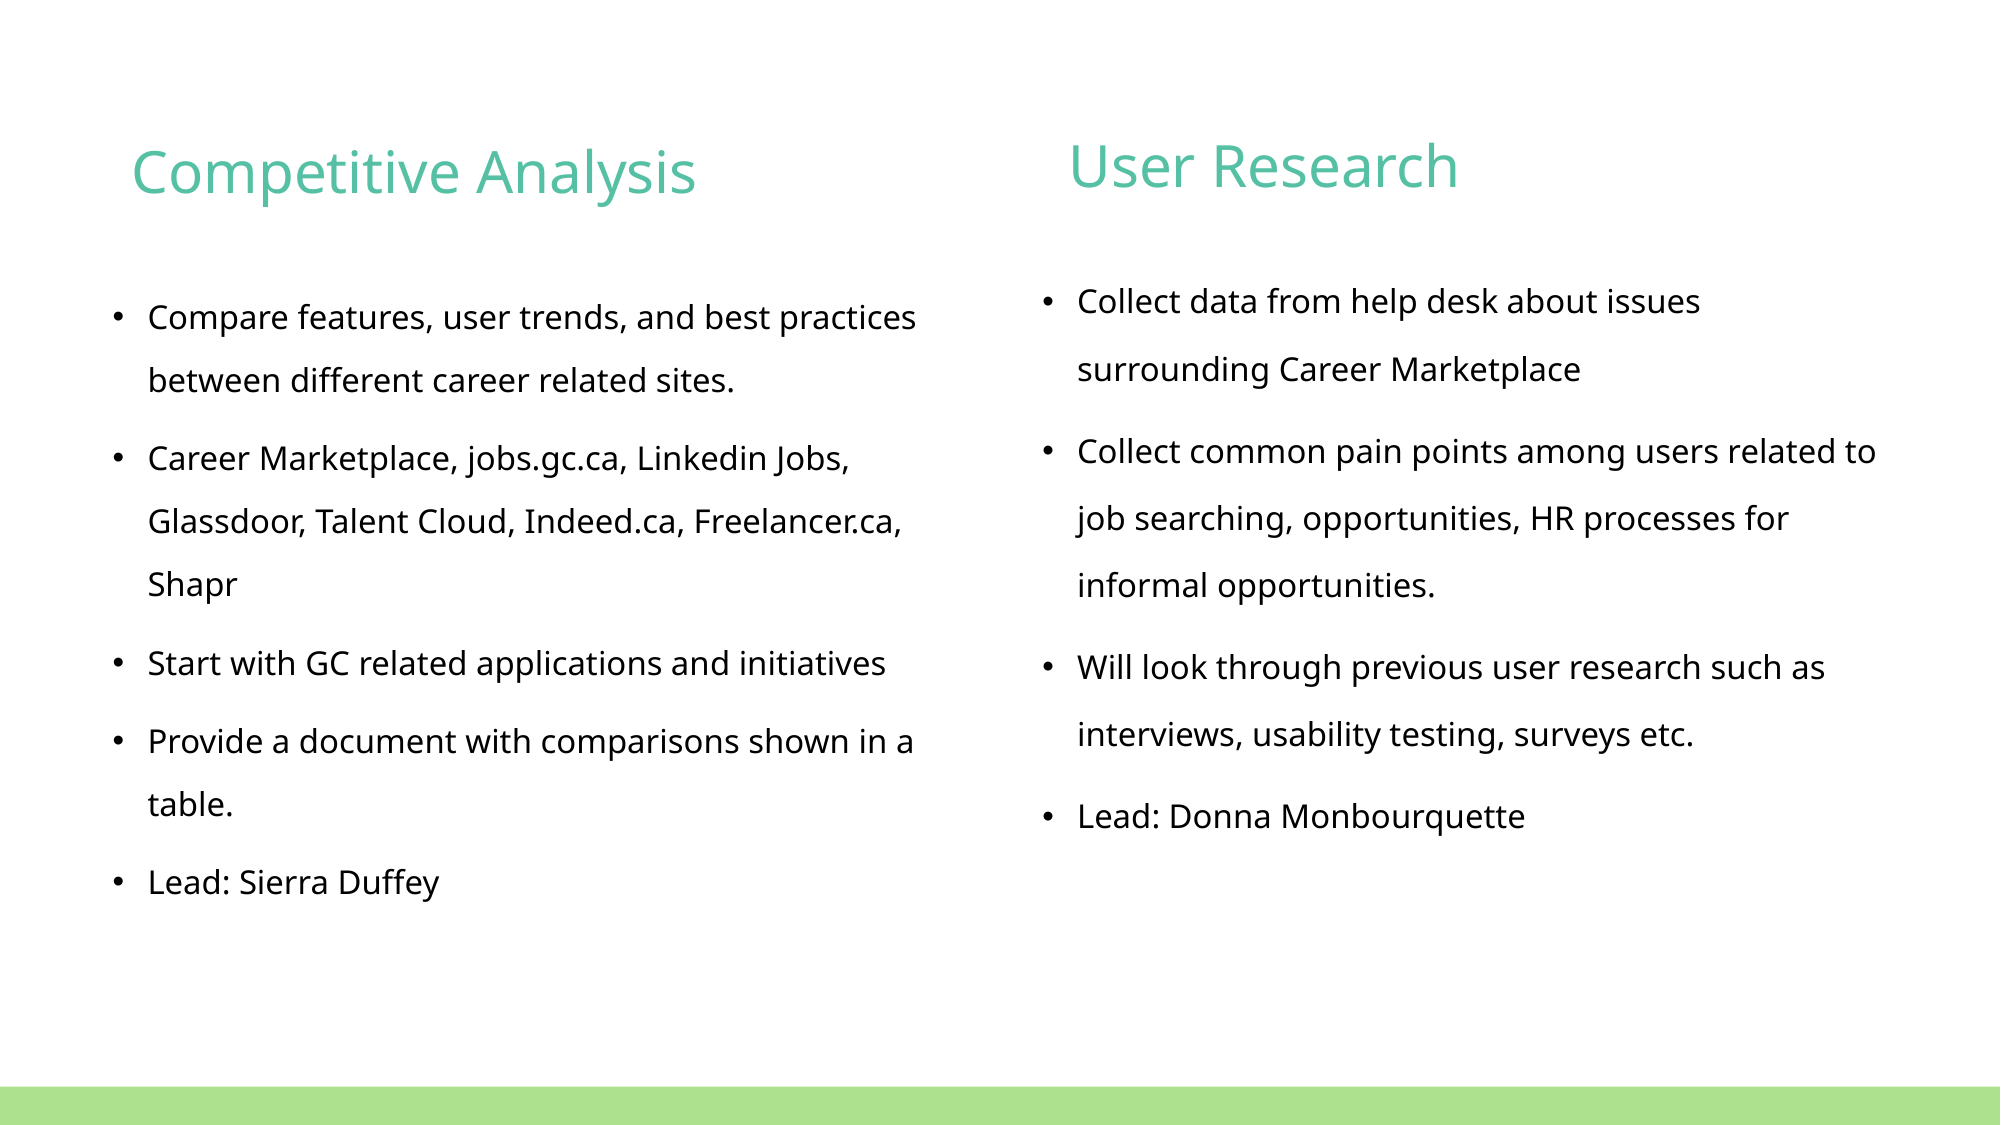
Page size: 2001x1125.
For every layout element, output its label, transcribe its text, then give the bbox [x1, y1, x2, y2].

list User Research [1053, 72, 1892, 208]
list Collect data from help desk about issues surrounding Career Marketplace Collect common pain points among users related to job searching, opportunities, HR processes for informal opportunities. Will look through previous user research such as interviews, usability testing, surveys etc. Lead: Donna Monbourquette [1027, 245, 1903, 848]
list Compare features, user trends, and best practices between different career related sites. Career Marketplace, jobs.gc.ca, Linkedin Jobs, Glassdoor, Talent Cloud, Indeed.ca, Freelancer.ca, Shapr Start with GC related applications and initiatives Provide a document with comparisons shown in a table. Lead: Sierra Duffey [97, 265, 969, 913]
list Competitive Analysis [116, 78, 950, 214]
text_box [0, 1085, 2000, 1125]
